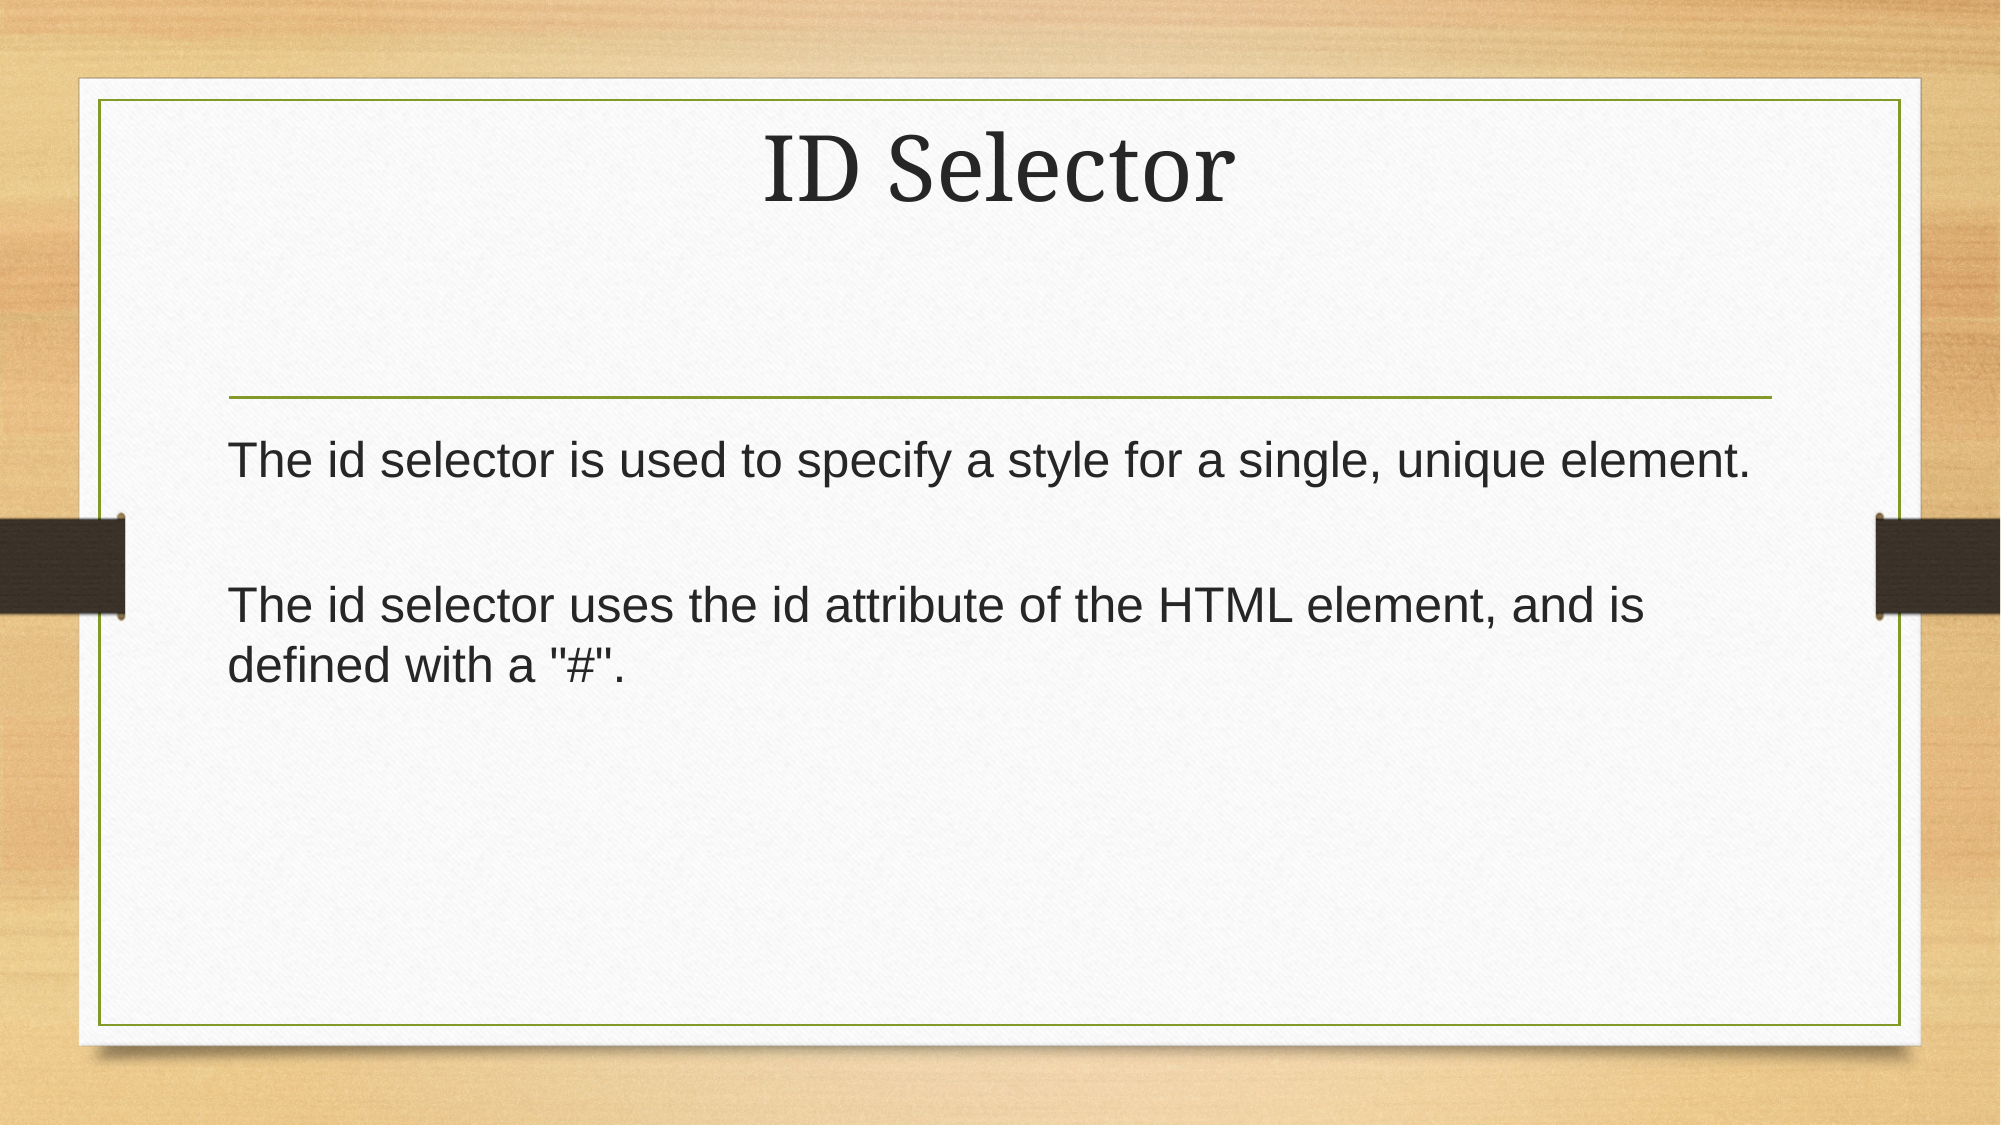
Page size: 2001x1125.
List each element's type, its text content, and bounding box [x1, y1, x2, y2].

list The id selector is used to specify a style for a single, unique element. The id selector uses the id attribute of the HTML element, and is defined with a "#". [212, 419, 1788, 964]
title ID Selector [137, 55, 1863, 274]
picture [0, 0, 2001, 1125]
